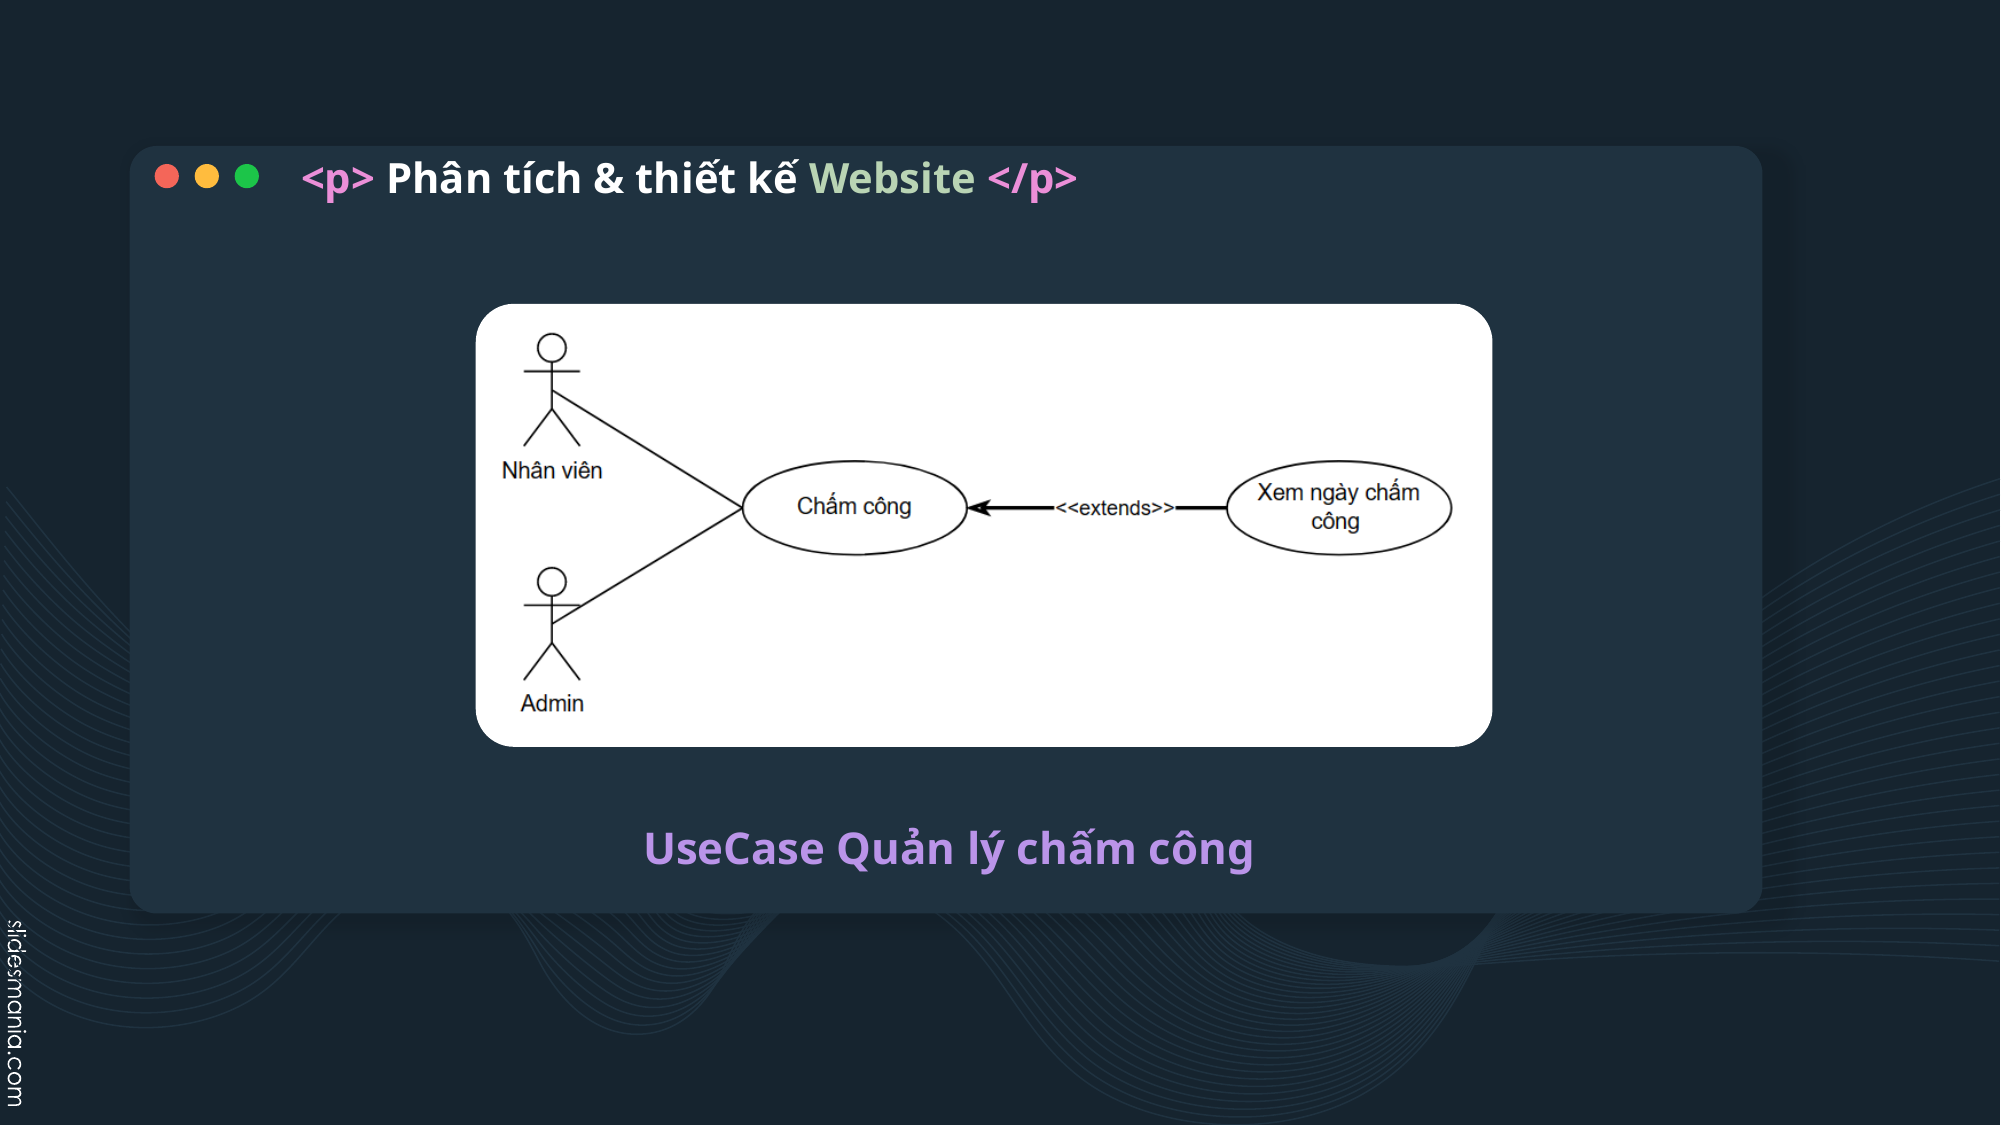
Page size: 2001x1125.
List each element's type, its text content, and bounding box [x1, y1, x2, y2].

subtitle UseCase Quản lý chấm công [499, 792, 1381, 924]
picture [475, 303, 1493, 748]
text_box <p> Phân tích & thiết kế Website </p> [280, 131, 1264, 201]
